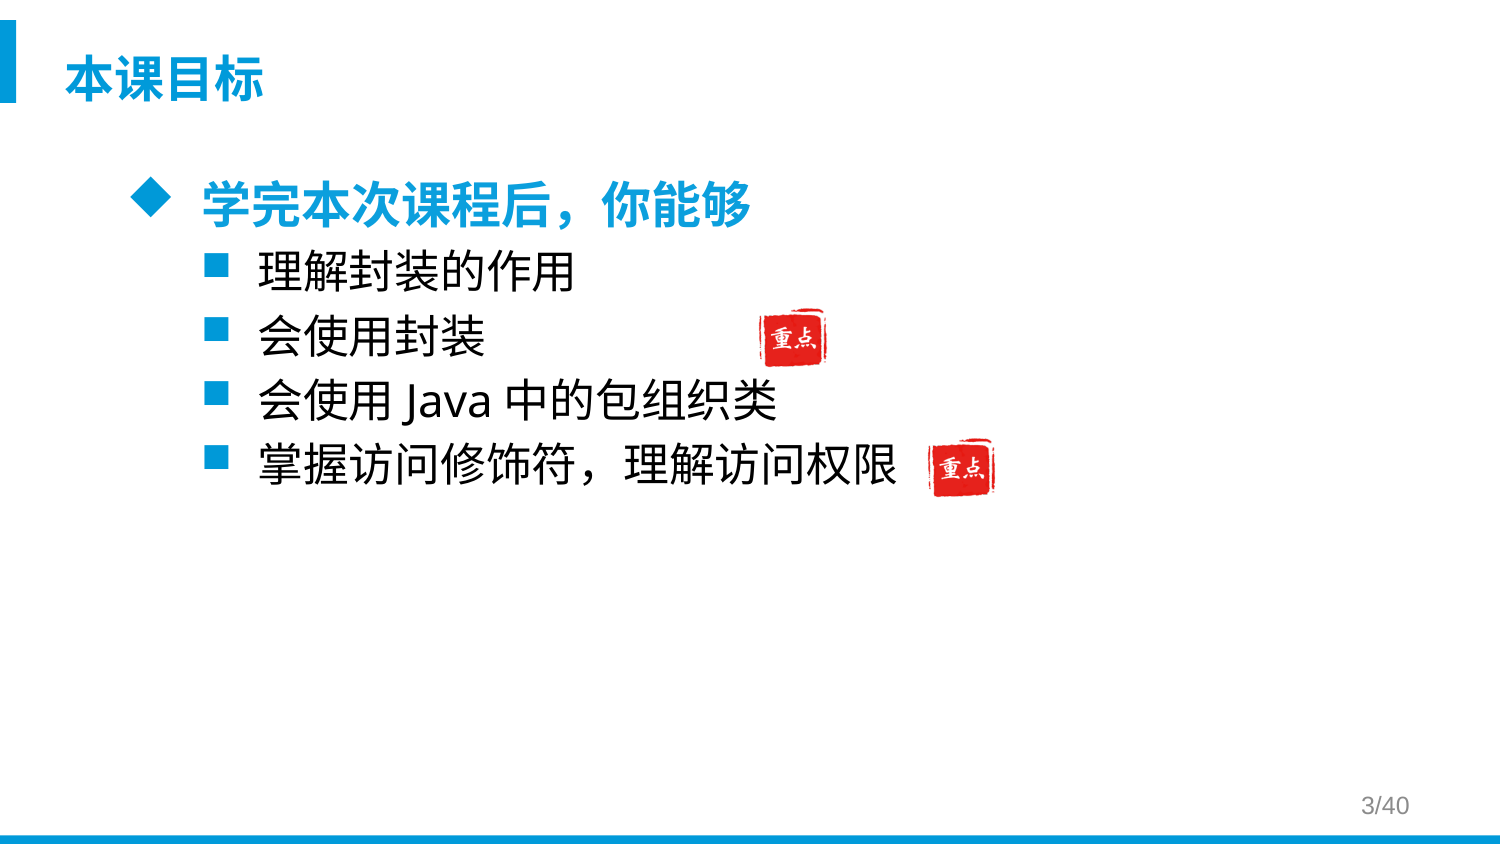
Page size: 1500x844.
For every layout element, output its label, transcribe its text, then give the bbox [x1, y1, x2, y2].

picture [746, 291, 835, 381]
text_box 本课目标 [64, 10, 1415, 152]
picture [915, 421, 1004, 511]
list 学完本次课程后，你能够 理解封装的作用 会使用封装 会使用Java中的包组织类 掌握访问修饰符，理解访问权限 [110, 166, 1385, 724]
slide_number /40 [1074, 782, 1425, 828]
